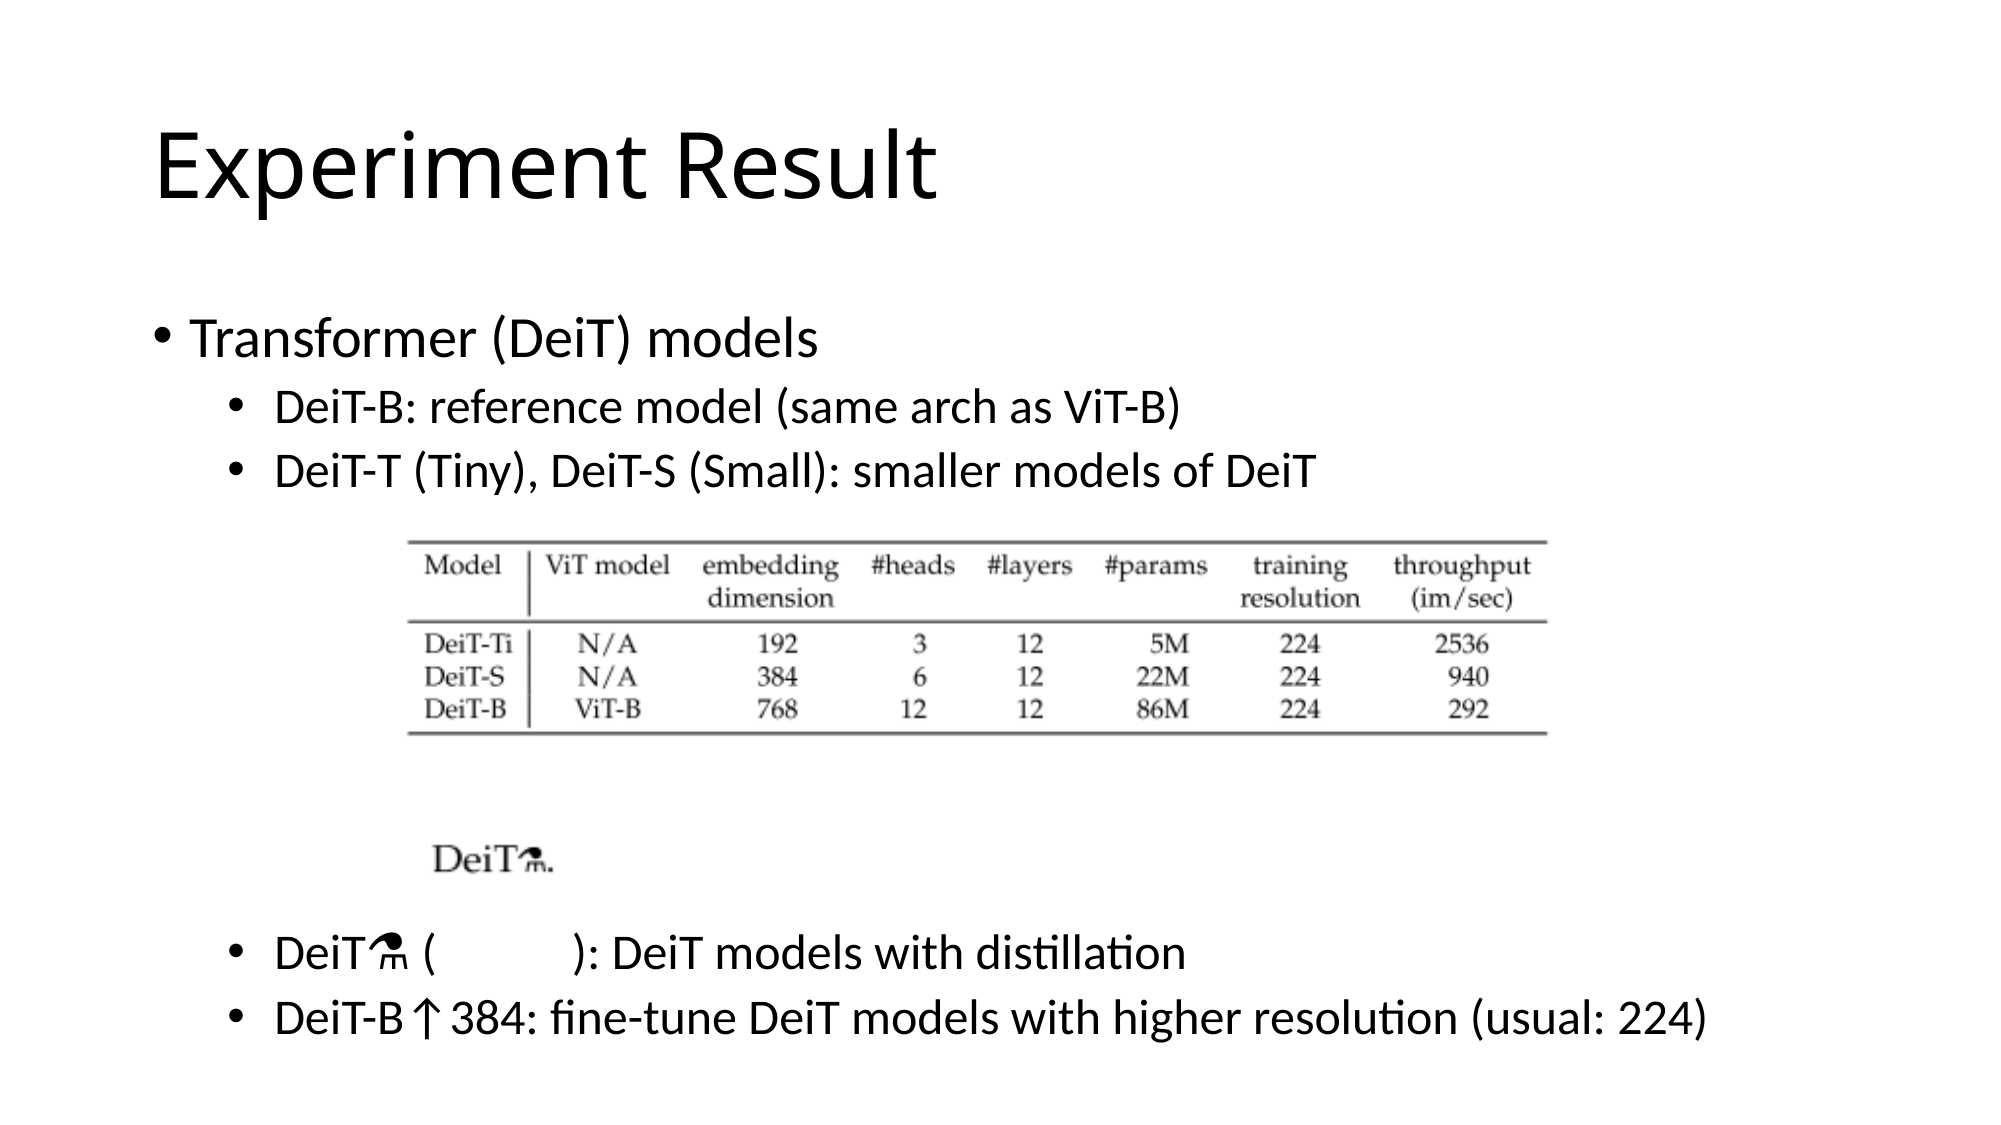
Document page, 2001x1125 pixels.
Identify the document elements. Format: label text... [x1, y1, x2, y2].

list Transformer (DeiT) models DeiT-B: reference model (same arch as ViT-B) DeiT-T (Tiny), DeiT-S (Small): smaller models of DeiT DeiT⚗ ( ): DeiT models with distillation DeiT-B↑384: fine-tune DeiT models with higher resolution (usual: 224) [137, 299, 1863, 1014]
title Experiment Result [137, 59, 1863, 278]
picture [386, 531, 1565, 752]
picture [428, 839, 565, 879]
